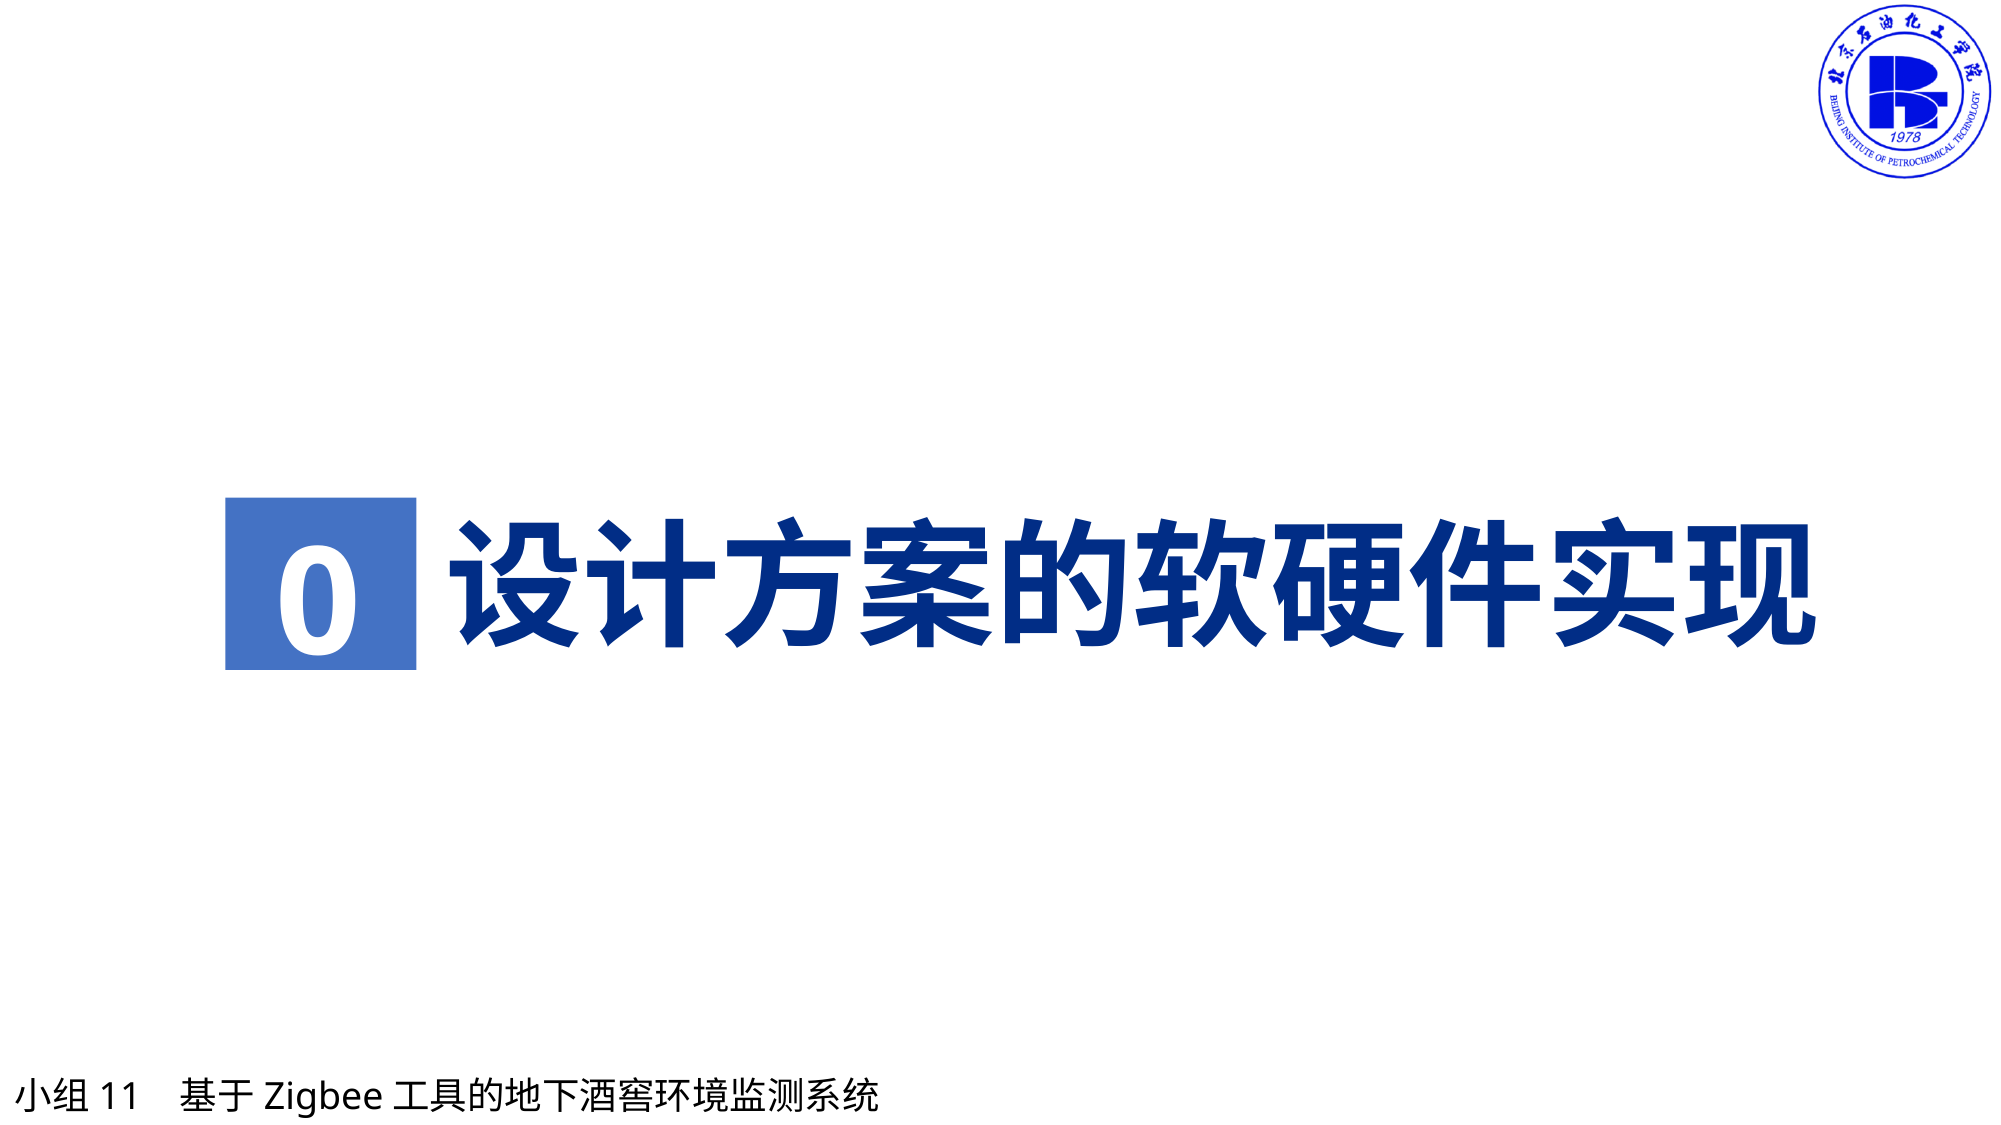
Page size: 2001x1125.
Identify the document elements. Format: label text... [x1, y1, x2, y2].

text_box 设计方案的软硬件实现 [417, 560, 1850, 670]
text_box 03 [225, 497, 417, 670]
picture [1812, 0, 2000, 186]
text_box 小组11 基于Zigbee工具的地下酒窖环境监测系统 [0, 1064, 1363, 1125]
